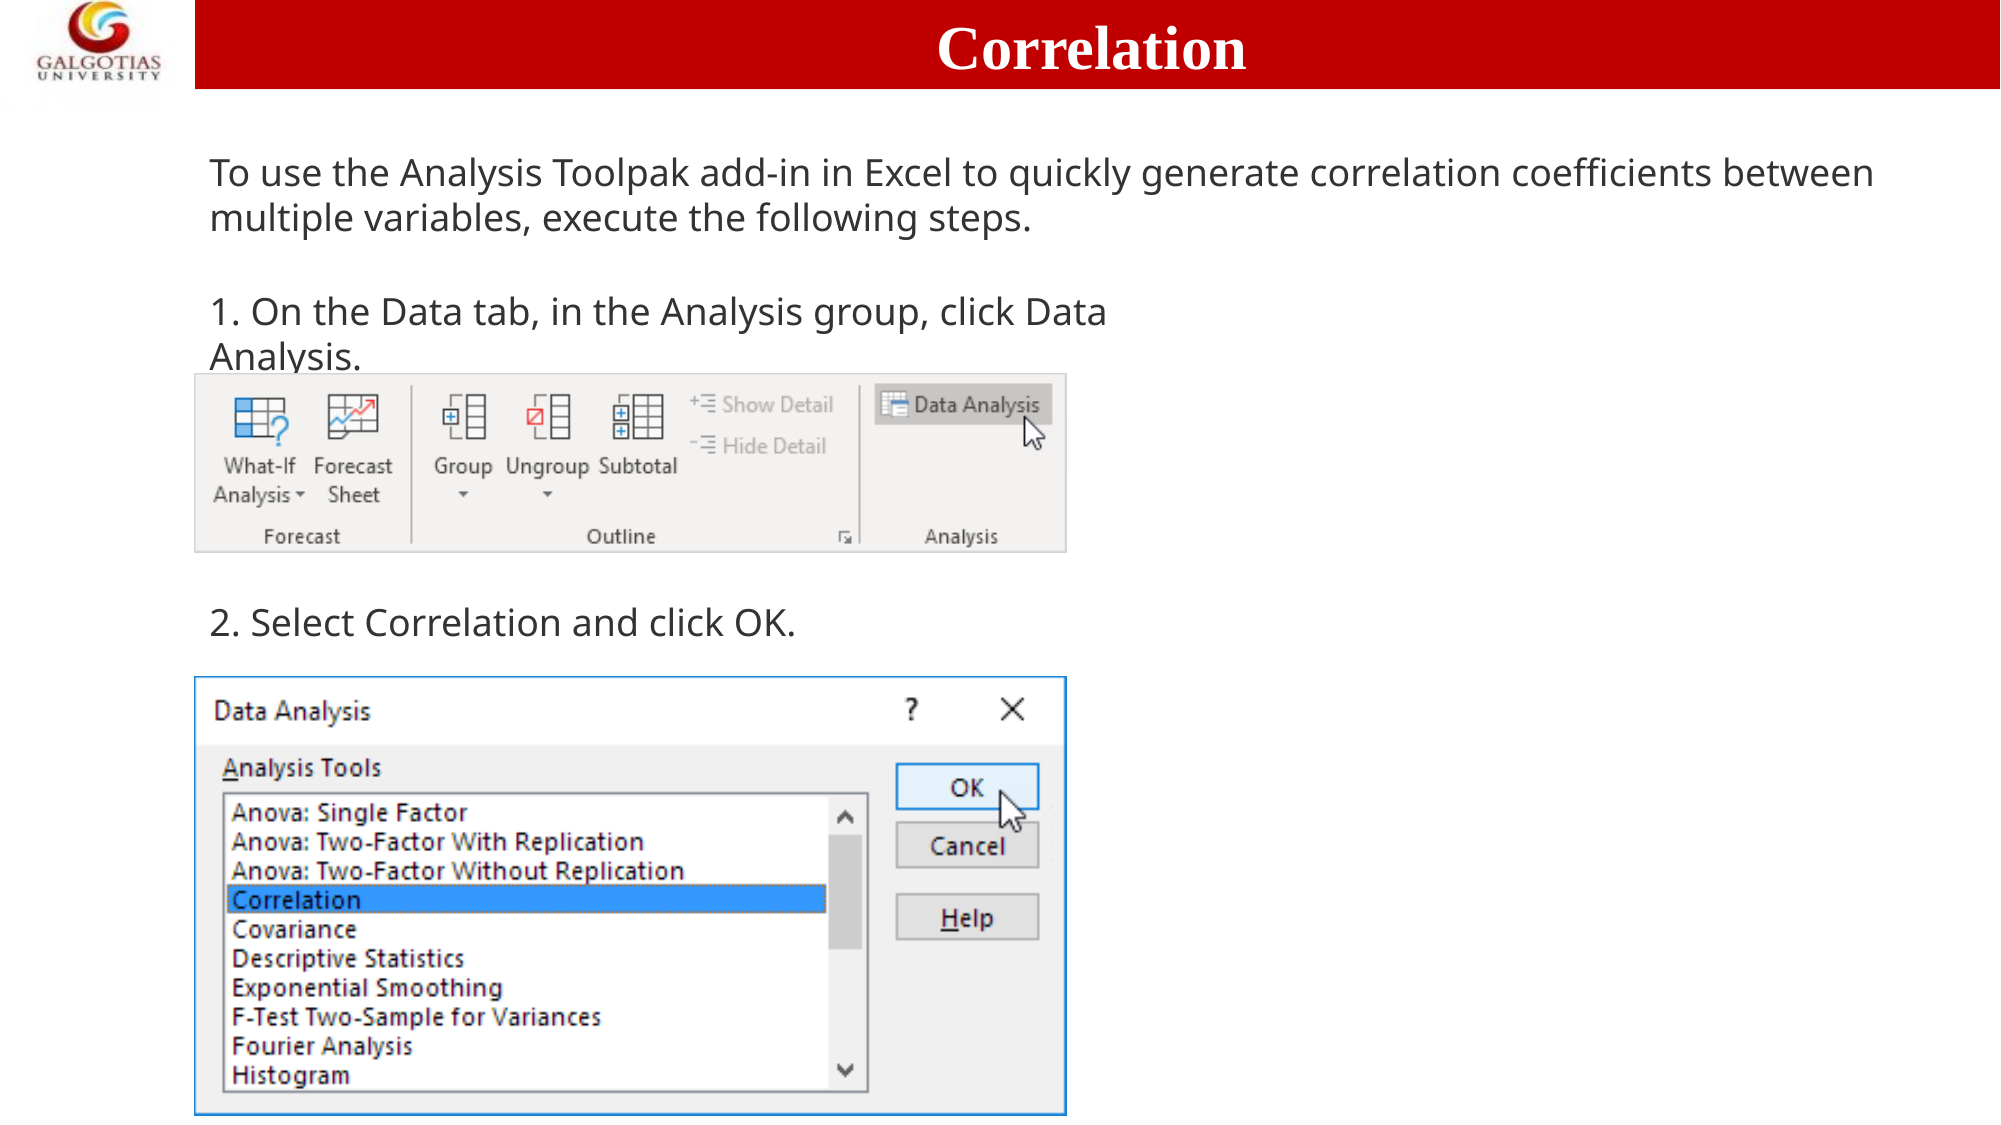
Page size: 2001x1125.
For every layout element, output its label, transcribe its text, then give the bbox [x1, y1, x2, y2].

text_box Correlation [195, 0, 2000, 90]
picture [194, 676, 1067, 1116]
picture [0, 0, 195, 110]
text_box 1. On the Data tab, in the Analysis group, click Data Analysis. [194, 280, 1195, 386]
picture [194, 373, 1067, 553]
text_box 2. Select Correlation and click OK. [194, 591, 1195, 652]
text_box To use the Analysis Toolpak add-in in Excel to quickly generate correlation coefficients between multiple variables, execute the following steps. [194, 141, 1973, 247]
